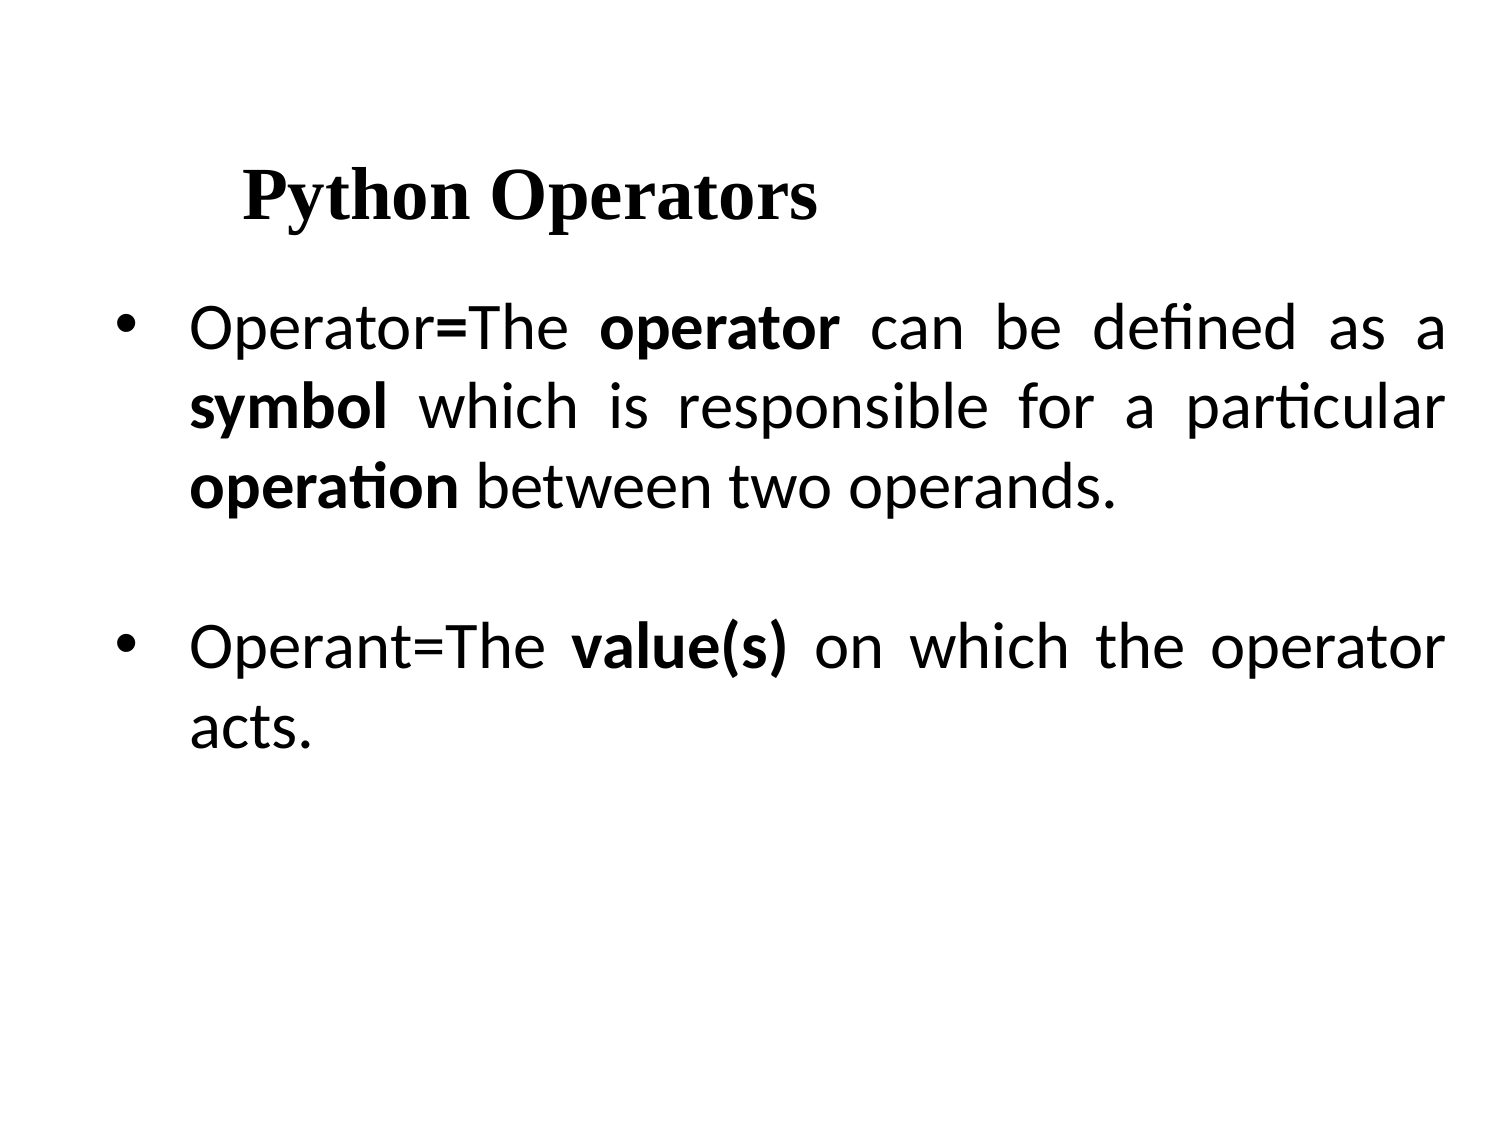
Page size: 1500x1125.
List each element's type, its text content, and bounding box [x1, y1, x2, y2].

text_box Operator=The operator can be defined as a symbol which is responsible for a particular operation between two operands. Operant=The value(s) on which the operator acts. [99, 275, 1463, 840]
text_box Python Operators [227, 137, 835, 243]
